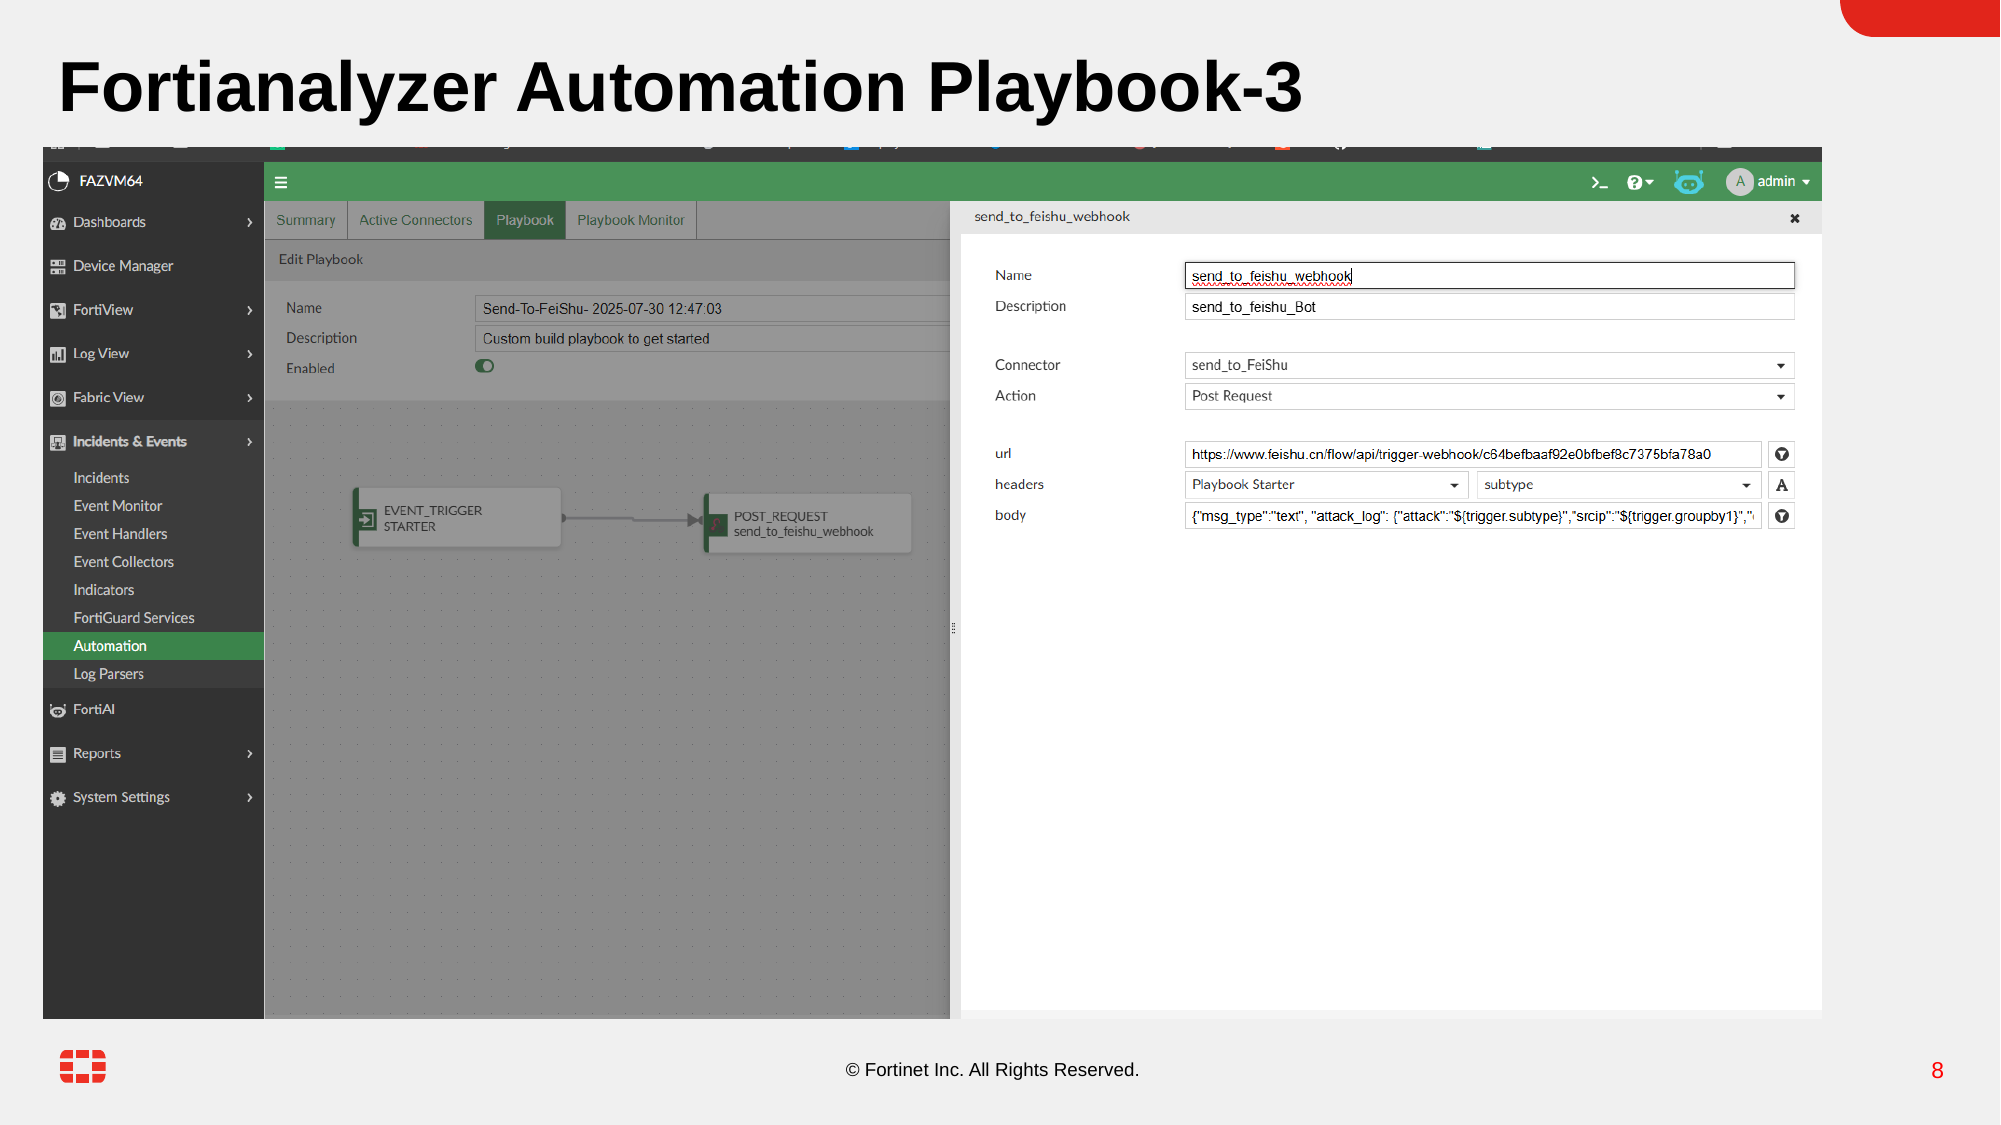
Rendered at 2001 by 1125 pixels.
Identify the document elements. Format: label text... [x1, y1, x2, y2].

title Fortianalyzer Automation Playbook-3 [43, 28, 1822, 147]
picture [43, 147, 1822, 1019]
